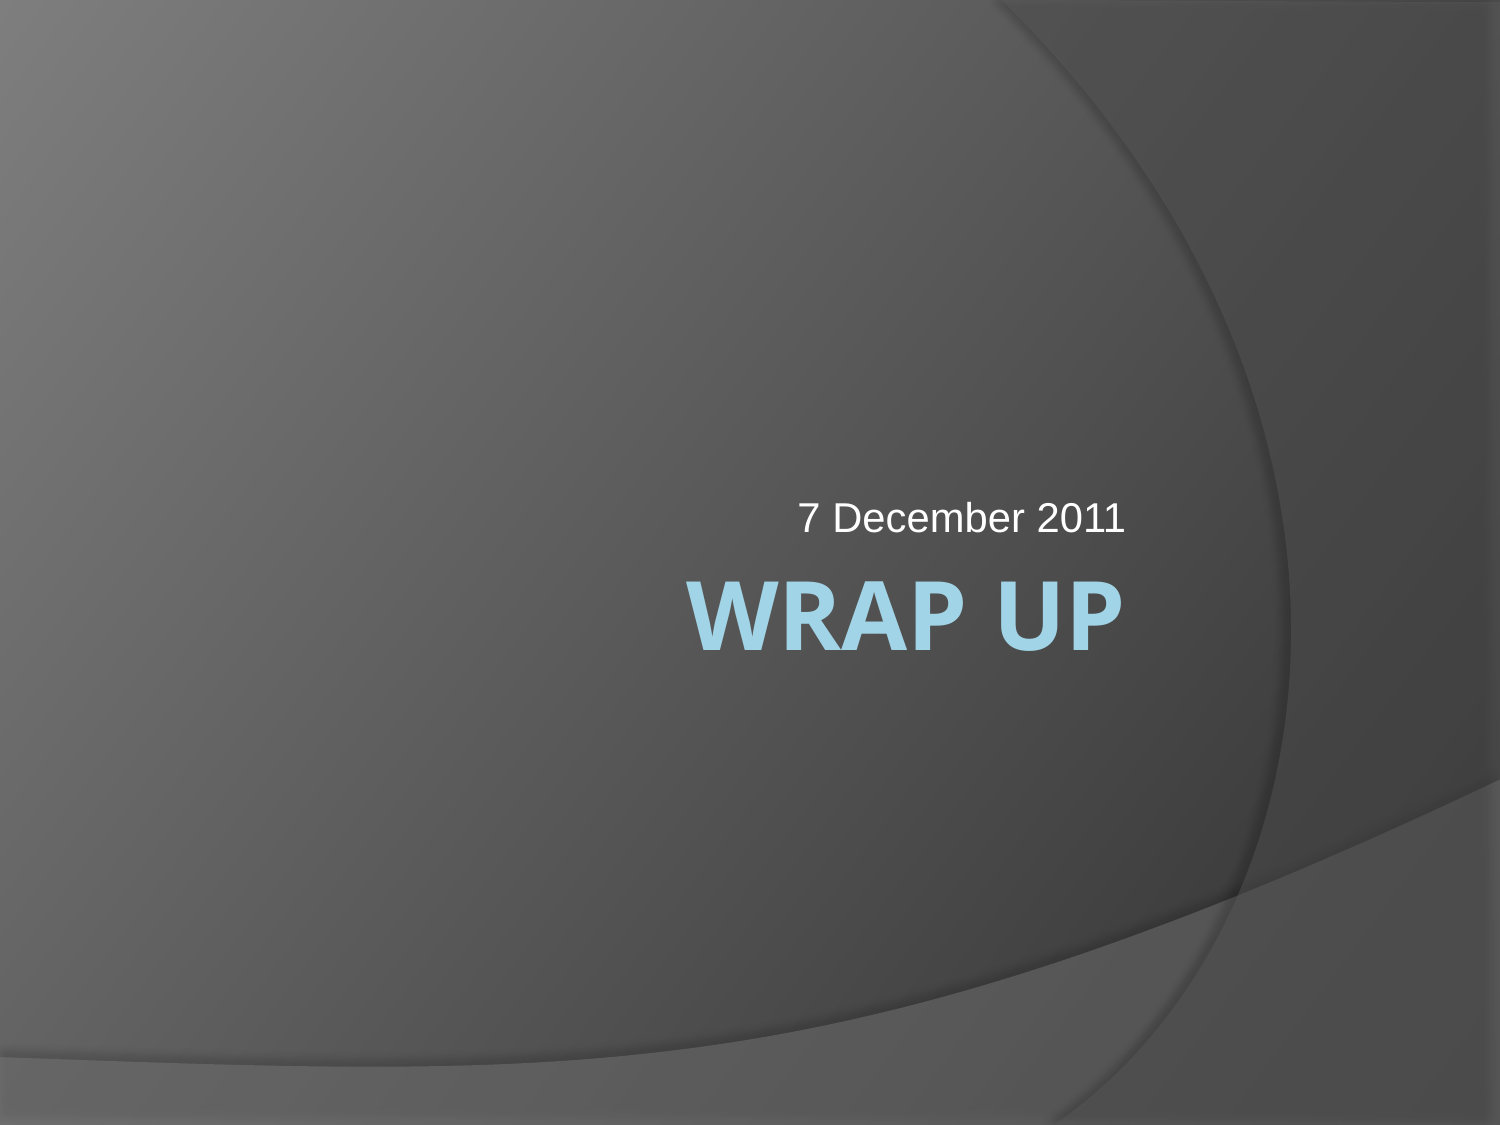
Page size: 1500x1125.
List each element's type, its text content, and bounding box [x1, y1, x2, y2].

subtitle 7 December 2011 [71, 253, 1134, 541]
title Wrap up [70, 547, 1134, 925]
